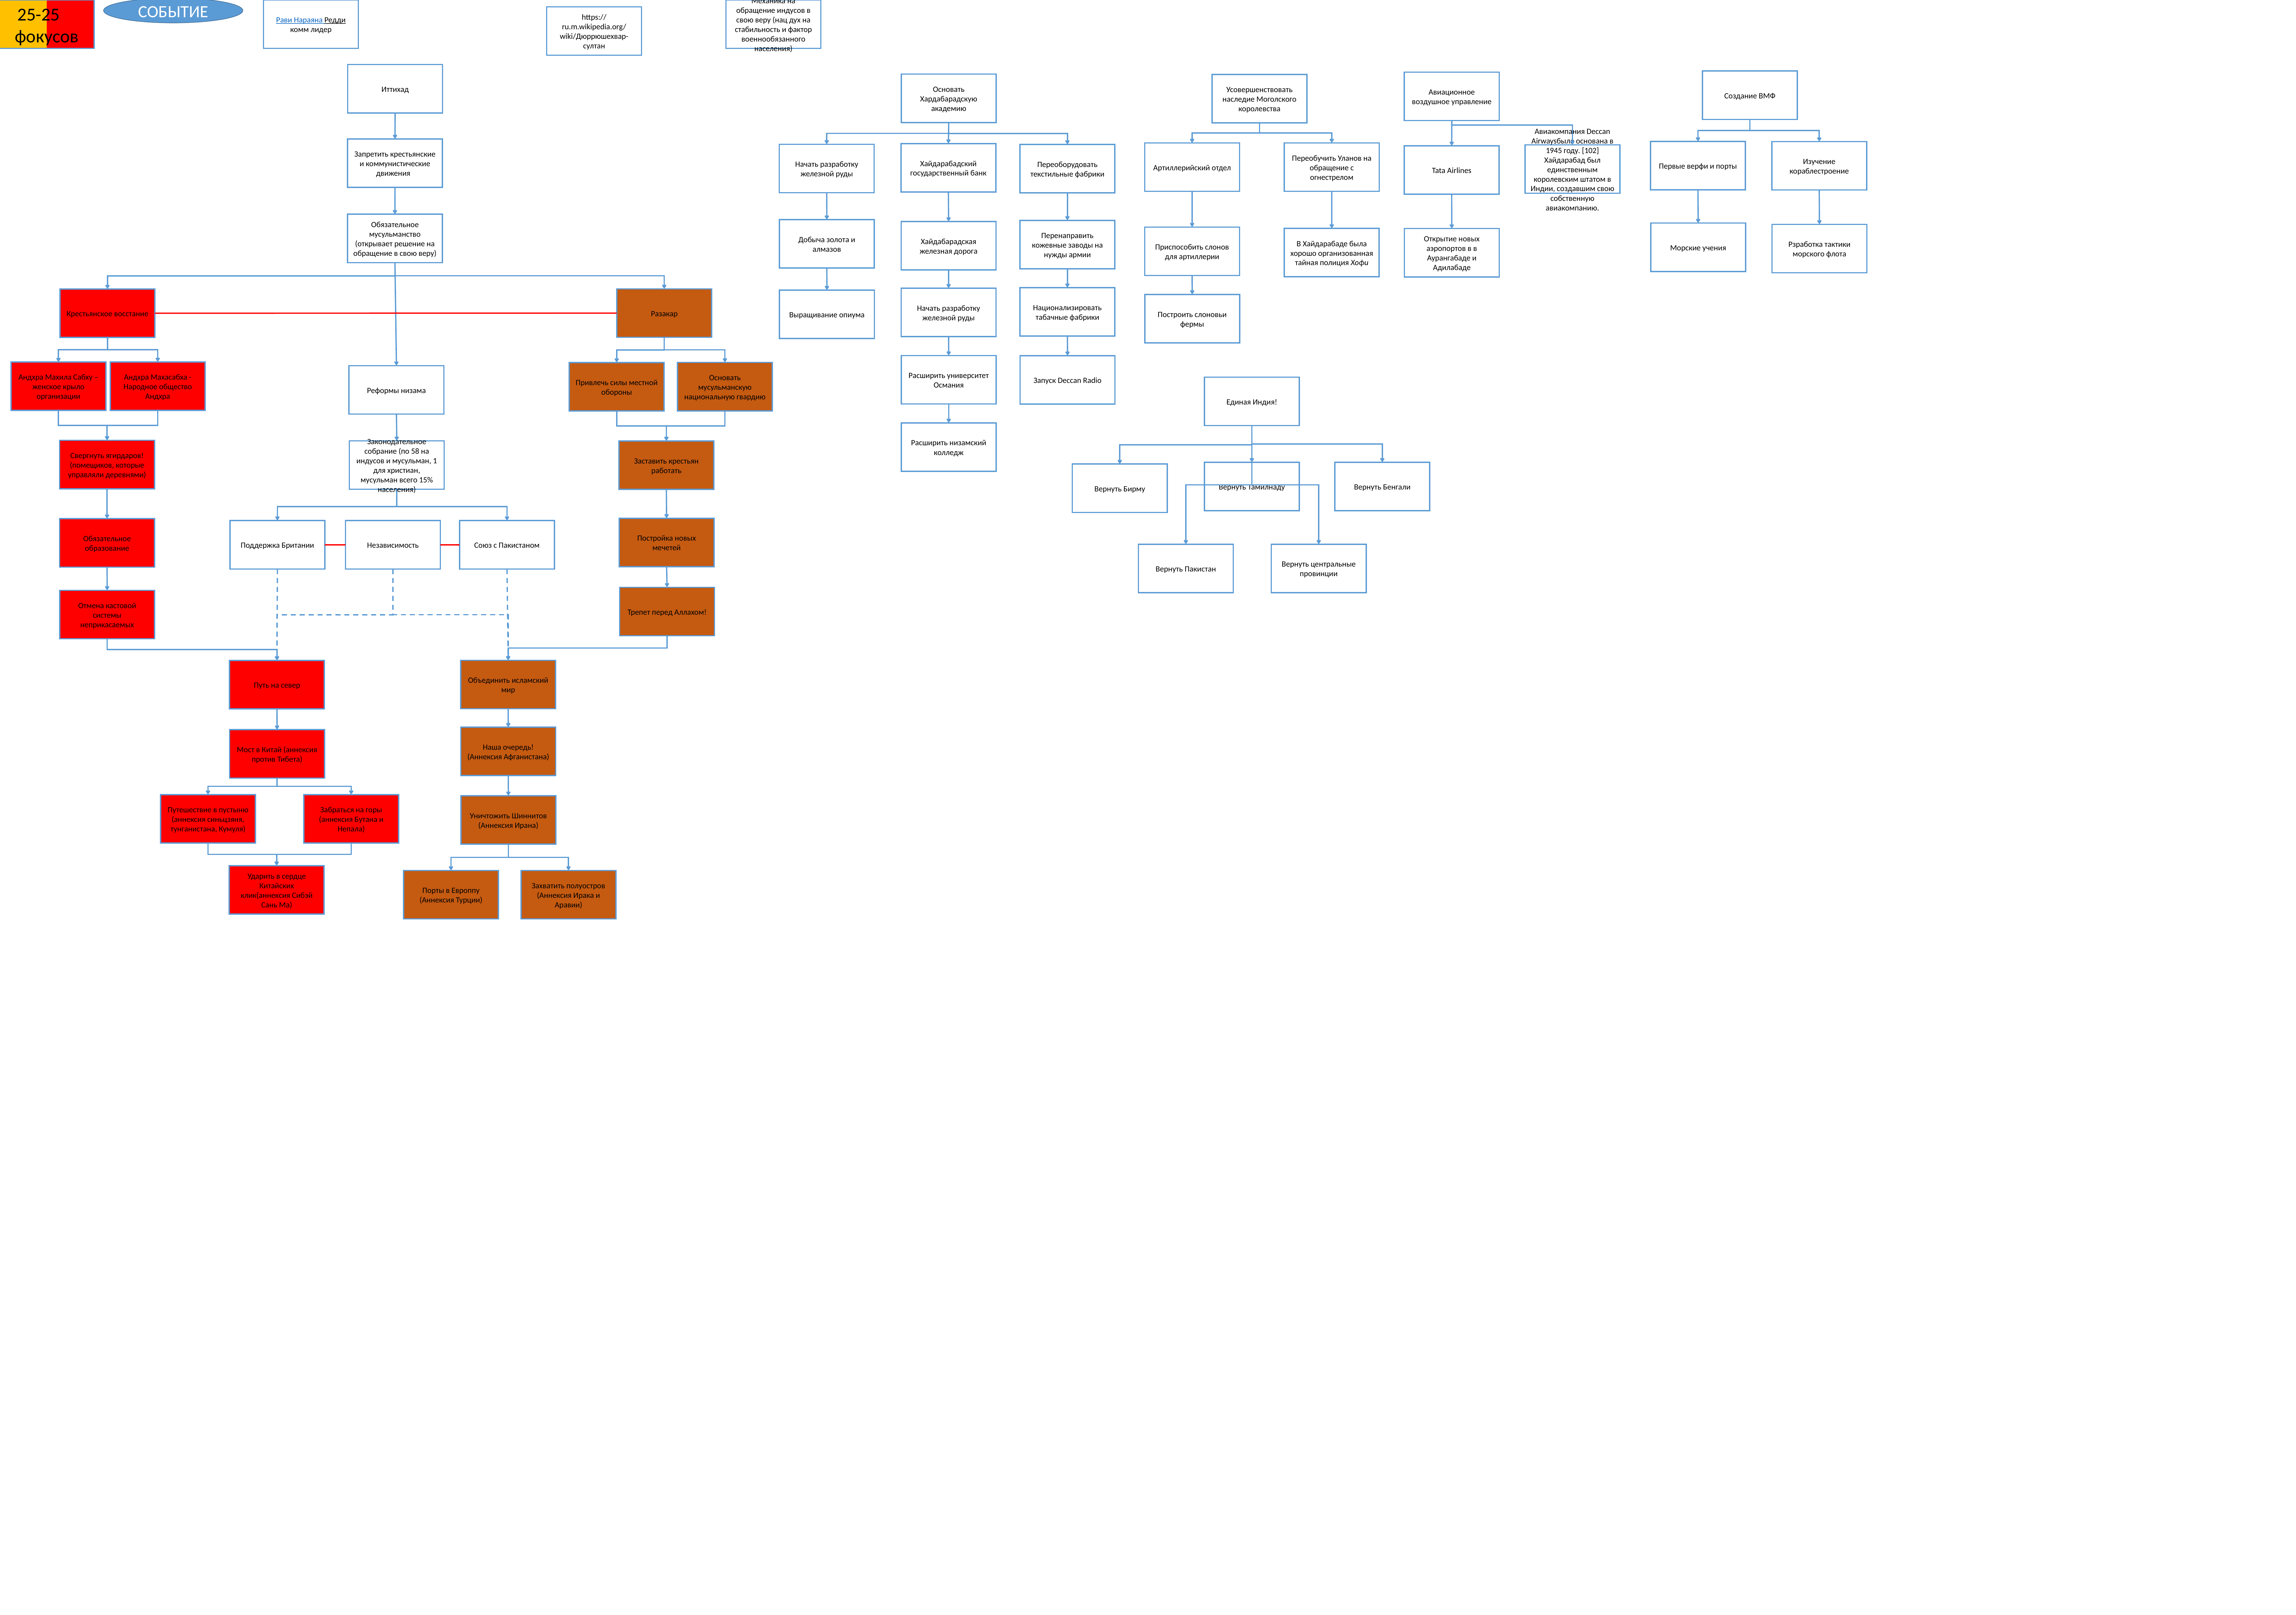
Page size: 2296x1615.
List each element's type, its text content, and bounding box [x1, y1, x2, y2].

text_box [395, 262, 397, 313]
text_box Путь на север [229, 660, 325, 709]
text_box Крестьянское восстание [60, 289, 155, 338]
text_box Вернуть Бенгали [1345, 462, 1430, 511]
text_box Мост в Китай (аннексия против Тибета) [229, 729, 325, 778]
text_box Открытие новых аэропортов в в Аурангабаде и Адилабаде [1404, 228, 1500, 277]
text_box Путешествие в пустыню (аннексия синьцзяня, тунганистана, Кумуля) [251, 794, 256, 843]
text_box Добыча золота и алмазов [779, 219, 875, 268]
text_box Национализировать табачные фабрики [1020, 287, 1115, 336]
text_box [238, 132, 265, 313]
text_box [395, 313, 397, 366]
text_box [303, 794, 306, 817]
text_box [68, 401, 98, 450]
text_box Выращивание опиума [779, 290, 875, 339]
text_box Авиационное воздушное управление [1404, 72, 1500, 121]
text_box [575, 568, 600, 728]
text_box Усовершенствовать наследие Моголского королевства [1212, 74, 1307, 123]
text_box Расширить университет Османия [901, 355, 996, 404]
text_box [628, 326, 653, 374]
text_box Захватить полуостров (Аннексия Ирака и Аравии) [521, 870, 616, 919]
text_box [405, 557, 496, 672]
text_box Независимость [353, 520, 436, 569]
text_box Запуск Deccan Radio [1020, 355, 1115, 405]
text_box Свергнуть ягирдаров! (помещиков, которые управляли деревнями) [59, 440, 155, 489]
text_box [181, 565, 203, 735]
text_box Уничтожить Шиннитов (Аннексия Ирана) [461, 796, 556, 845]
text_box Перенаправить кожевные заводы на нужды армии [1020, 220, 1115, 269]
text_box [306, 749, 323, 817]
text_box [1159, 452, 1226, 518]
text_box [238, 313, 265, 420]
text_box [877, 72, 899, 195]
text_box СОБЫТИЕ [103, 0, 243, 23]
text_box Андхра Махила Сабху – женское крыло организации [11, 362, 106, 411]
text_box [681, 397, 711, 455]
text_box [507, 569, 508, 660]
text_box Реформы низама [349, 365, 444, 414]
text_box Переоборудовать текстильные фабрики [1020, 144, 1115, 193]
text_box Забраться на горы (аннексия Бутана и Непала) [323, 794, 399, 843]
text_box Обязательное мусульманство (открывает решение на обращение в свою веру) [347, 214, 443, 263]
text_box Законодательное собрание (по 58 на индусов и мусульман, 1 для христиан, мусульман всего 15% населения) [349, 441, 444, 490]
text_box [71, 325, 95, 374]
text_box Приспособить слонов для артиллерии [1144, 227, 1240, 276]
text_box 25-25 фокусов [0, 0, 95, 49]
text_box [466, 828, 493, 886]
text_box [120, 324, 145, 375]
text_box Основать Хардабарадскую академию [901, 74, 996, 123]
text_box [682, 320, 707, 380]
text_box Поддержка Британии [230, 520, 321, 569]
text_box Вернуть Пакистан [1138, 544, 1234, 593]
text_box Изучение кораблестроение [1771, 141, 1867, 190]
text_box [626, 401, 657, 451]
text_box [234, 752, 251, 820]
text_box Хайдарабадский государственный банк [901, 143, 996, 192]
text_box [997, 74, 1019, 193]
text_box Объединить исламский мир [461, 660, 556, 709]
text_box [525, 827, 552, 887]
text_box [1166, 379, 1205, 452]
text_box Артиллерийский отдел [1144, 143, 1240, 192]
text_box Переобучить Уланов на обращение с огнестрелом [1284, 143, 1380, 192]
text_box Андхра Махасабха -Народное общество Андхра [110, 362, 206, 411]
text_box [1226, 451, 1345, 518]
text_box Начать разработку железной руды [779, 144, 874, 193]
text_box Создание ВМФ [1702, 71, 1798, 120]
text_box Вернуть центральные провинции [1271, 544, 1366, 593]
text_box Путешествие в пустыню (аннексия синьцзяня, тунганистана, Кумуля) [160, 794, 234, 843]
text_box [1285, 97, 1306, 169]
text_box Механика на обращение индусов в свою веру (нац дух на стабильность и фактор военнообязанного населения) [726, 0, 821, 49]
text_box Ударить в сердце Китайских клик(аннексия Сибэй Сань Ма) [229, 865, 324, 915]
text_box Хайдабарадская железная дорога [901, 221, 996, 270]
text_box Расширить низамский колледж [901, 423, 996, 471]
text_box Авиакомпания Deccan Airwaysбыла основана в 1945 году. [102] Хайдарабад был единственным королевским штатом в Индии, создавшим свою собственную авиакомпанию. [1525, 145, 1620, 194]
text_box Построить слоновьи фермы [1144, 294, 1240, 343]
text_box Первые верфи и порты [1650, 141, 1746, 190]
text_box Единая Индия! [1204, 377, 1299, 426]
text_box Вернуть Бирму [1072, 464, 1159, 513]
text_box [1713, 104, 1735, 157]
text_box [1773, 96, 1796, 165]
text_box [1299, 379, 1336, 451]
text_box Трепет перед Аллахом! [619, 587, 715, 636]
text_box Разакар [617, 289, 712, 338]
text_box Заставить крестьян работать [619, 441, 714, 490]
text_box Привлечь силы местной обороны [569, 362, 664, 411]
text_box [117, 400, 148, 451]
text_box Обязательное образование [59, 518, 155, 567]
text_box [516, 313, 543, 411]
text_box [436, 450, 468, 557]
text_box Запретить крестьянские и коммунистические движения [347, 139, 443, 188]
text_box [231, 820, 254, 889]
text_box Порты в Европпу (Аннексия Турции) [403, 870, 499, 919]
text_box https://ru.m.wikipedia.org/wiki/Дюррюшехвар-султан [546, 7, 642, 55]
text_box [321, 445, 353, 557]
text_box Рави Нараяна Редди комм лидер [263, 0, 359, 49]
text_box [289, 557, 381, 673]
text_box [1500, 72, 1524, 193]
text_box Союз с Пакистаном [468, 520, 555, 569]
text_box Рзработка тактики морского флота [1772, 224, 1867, 273]
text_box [1216, 99, 1236, 167]
text_box Отмена кастовой системы неприкасаемых [59, 590, 155, 639]
text_box Основать мусульманскую национальную гвардию [677, 362, 773, 411]
text_box Tata Airlines [1404, 146, 1500, 195]
text_box Постройка новых мечетей [619, 518, 714, 567]
text_box В Хайдарабаде была хорошо организованная тайная полиция Хофи [1284, 228, 1380, 277]
text_box Иттихад [347, 64, 443, 113]
text_box Наша очередь! (Аннексия Афганистана) [461, 727, 556, 776]
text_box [303, 817, 325, 892]
text_box Морские учения [1650, 223, 1746, 272]
text_box Начать разработку железной руды [901, 288, 996, 337]
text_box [516, 141, 543, 313]
